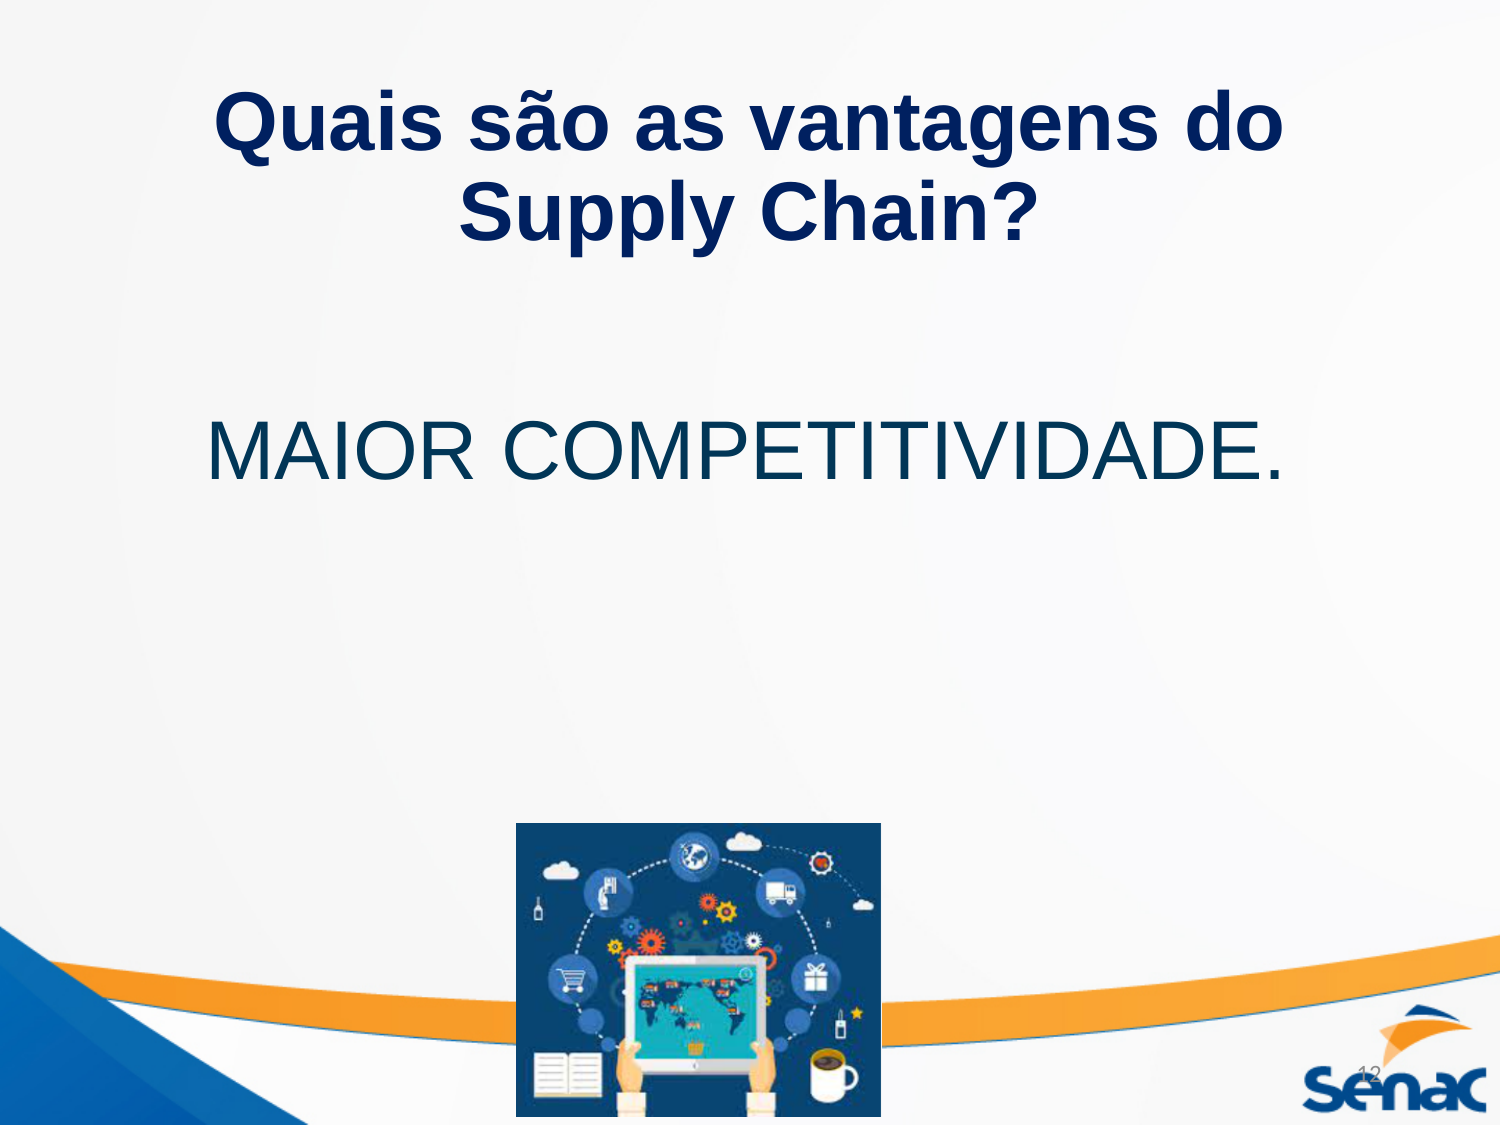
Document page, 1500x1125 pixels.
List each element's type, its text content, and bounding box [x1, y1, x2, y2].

picture [0, 0, 1500, 1125]
text_box MAIOR COMPETITIVIDADE. [122, 400, 1370, 823]
title Quais são as vantagens do Supply Chain? [103, 59, 1397, 278]
slide_number 12 [1059, 1042, 1397, 1103]
